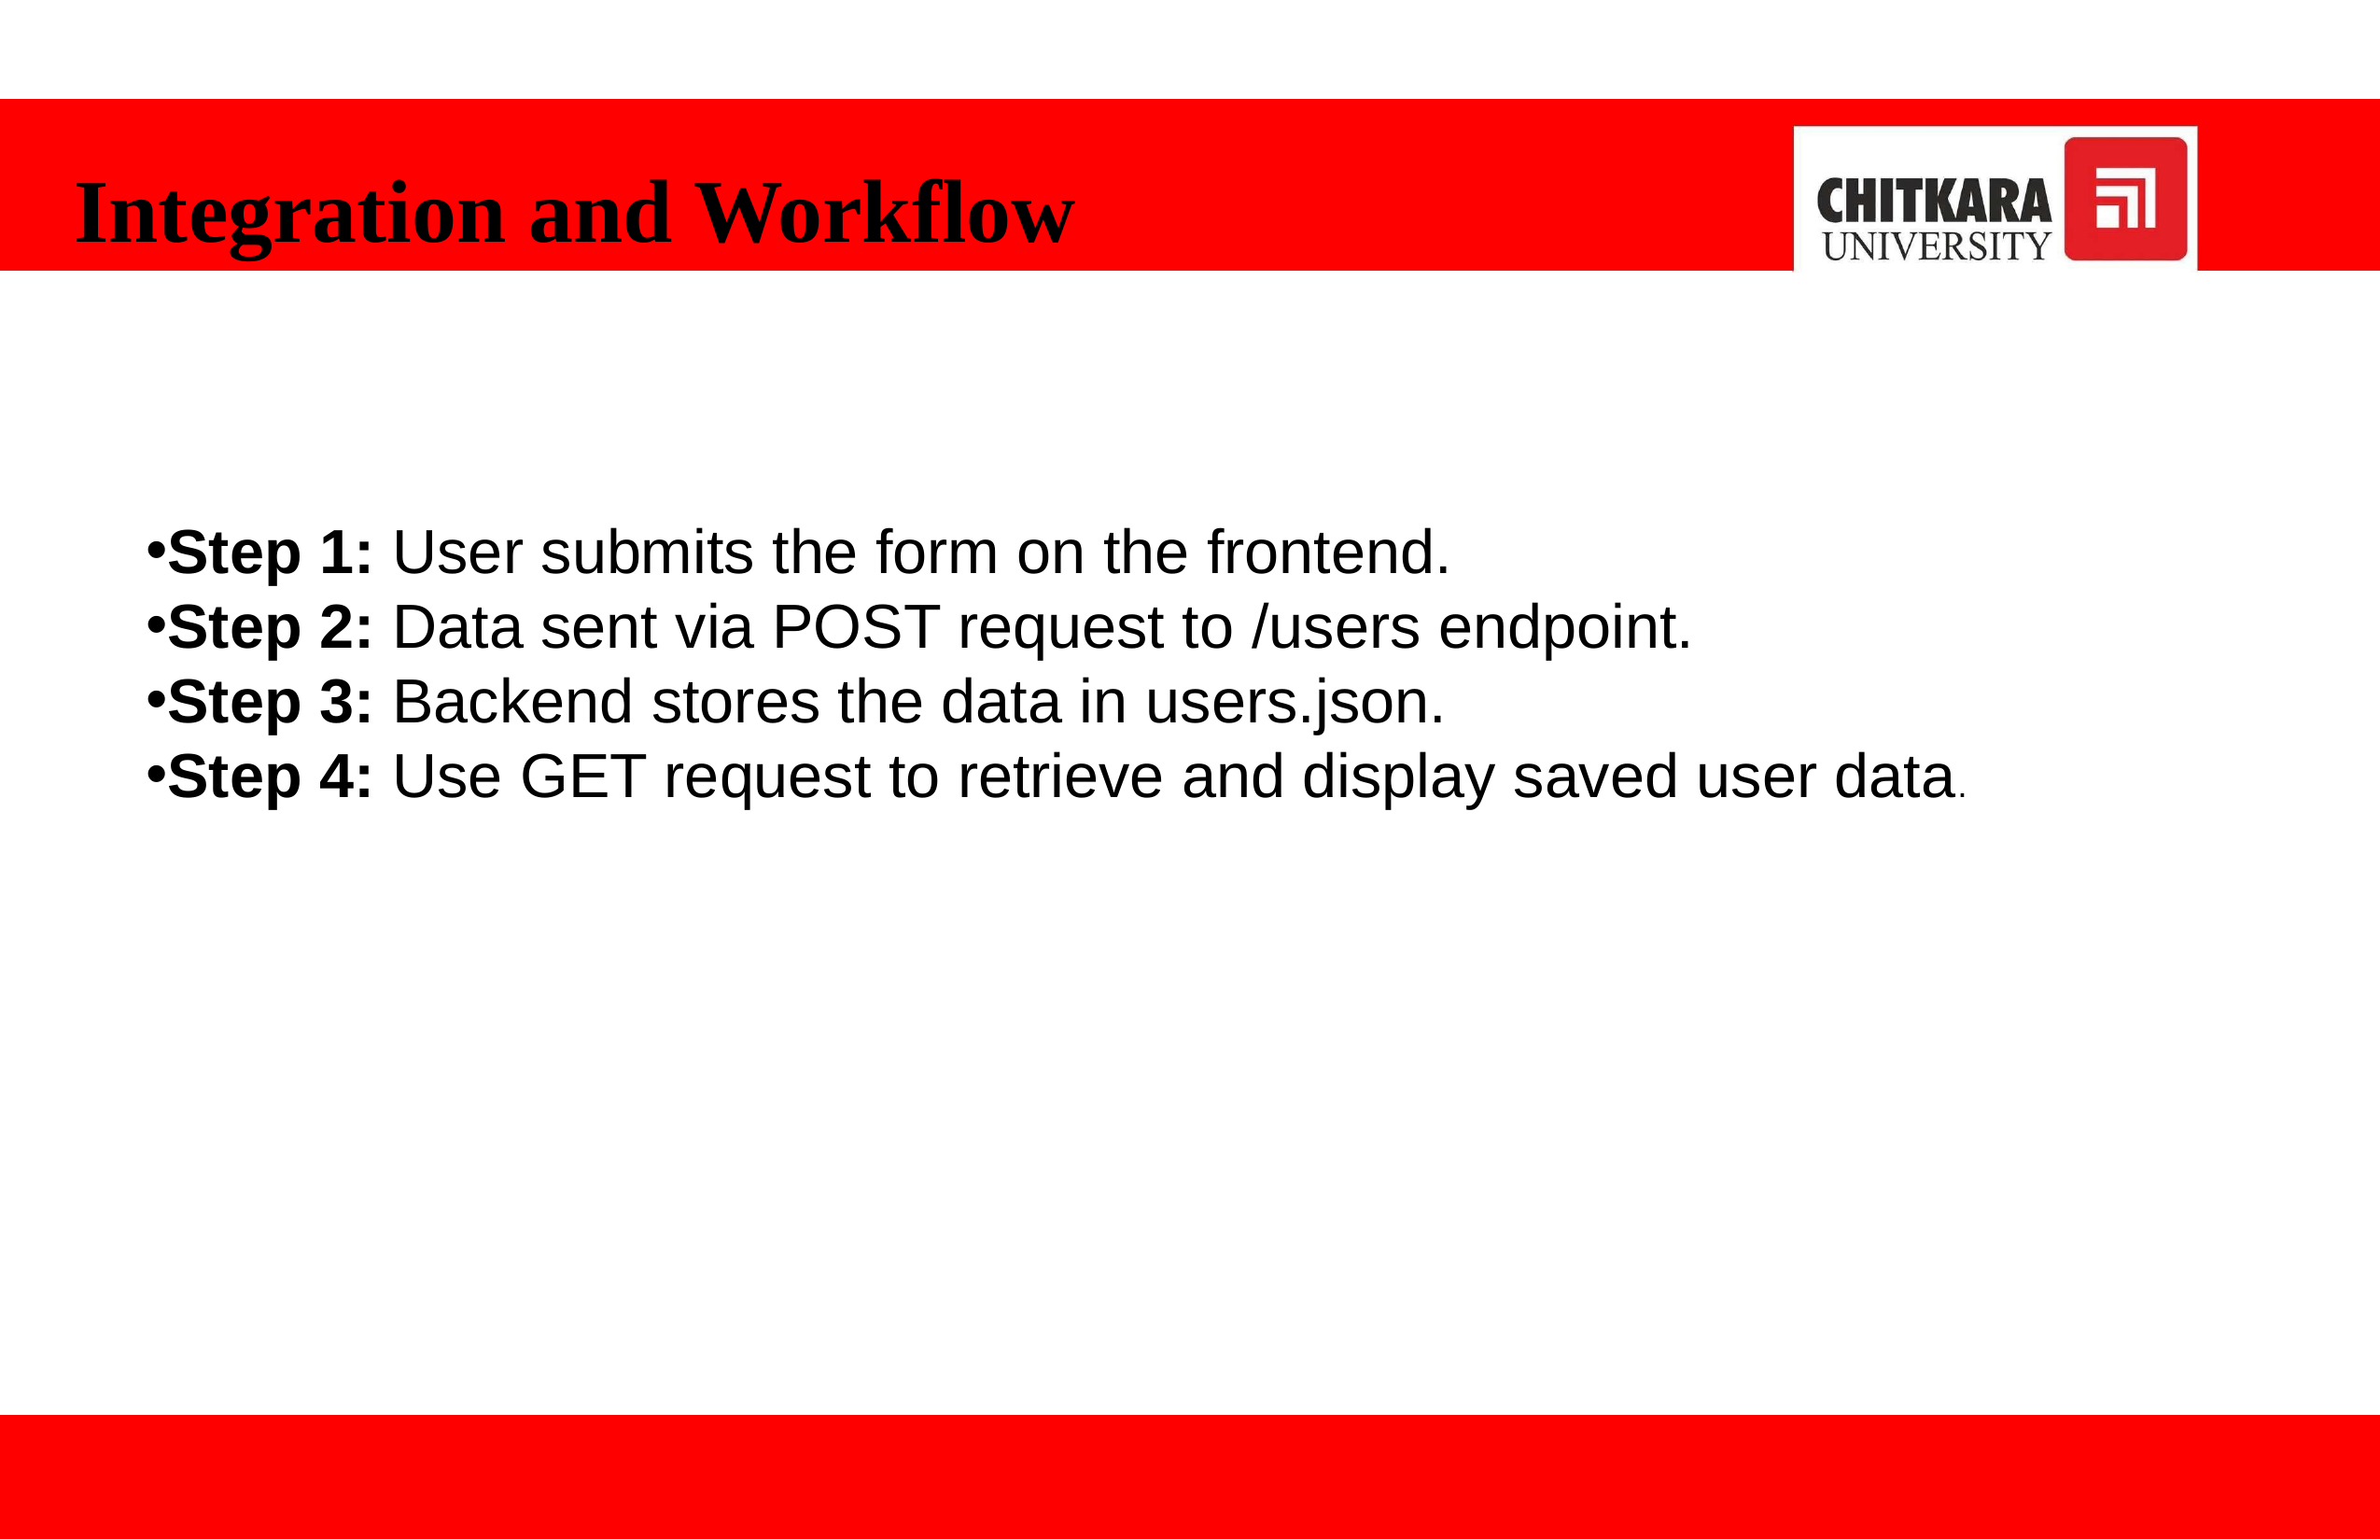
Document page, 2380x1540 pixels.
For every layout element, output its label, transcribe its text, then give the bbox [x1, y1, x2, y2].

title Integration and Workflow [72, 138, 2308, 411]
picture [1791, 125, 2198, 273]
text_box Step 1: User submits the form on the frontend. Step 2: Data sent via POST request to /users endpoint. Step 3: Backend stores the data in users.json. Step 4: Use GET request to retrieve and display saved user data. [132, 427, 1998, 861]
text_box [0, 1416, 2380, 1538]
